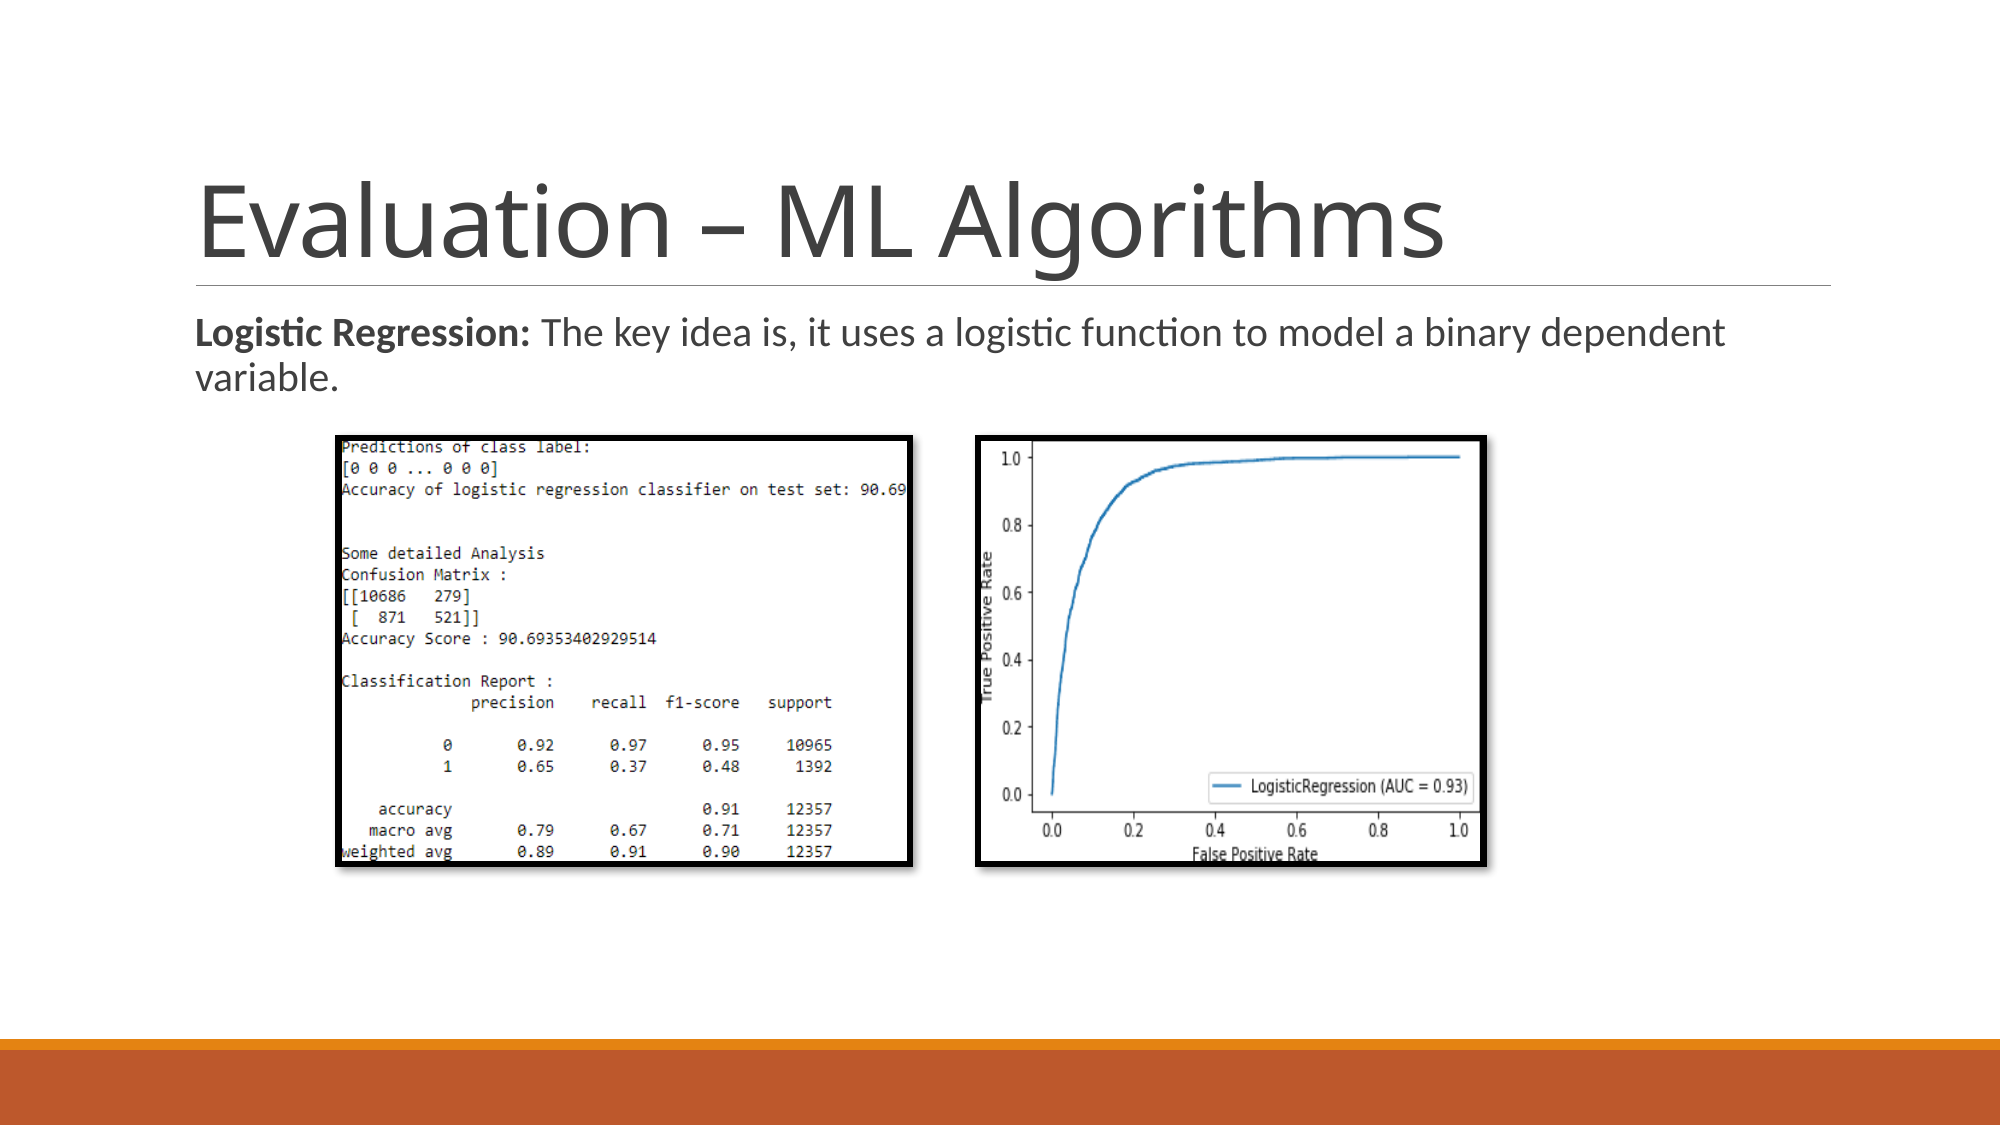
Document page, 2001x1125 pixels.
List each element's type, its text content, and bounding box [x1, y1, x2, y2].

list Logistic Regression: The key idea is, it uses a logistic function to model a binary dependent variable. [180, 302, 1830, 963]
title Evaluation – ML Algorithms [180, 47, 1830, 285]
picture [980, 440, 1481, 862]
picture [341, 440, 908, 862]
